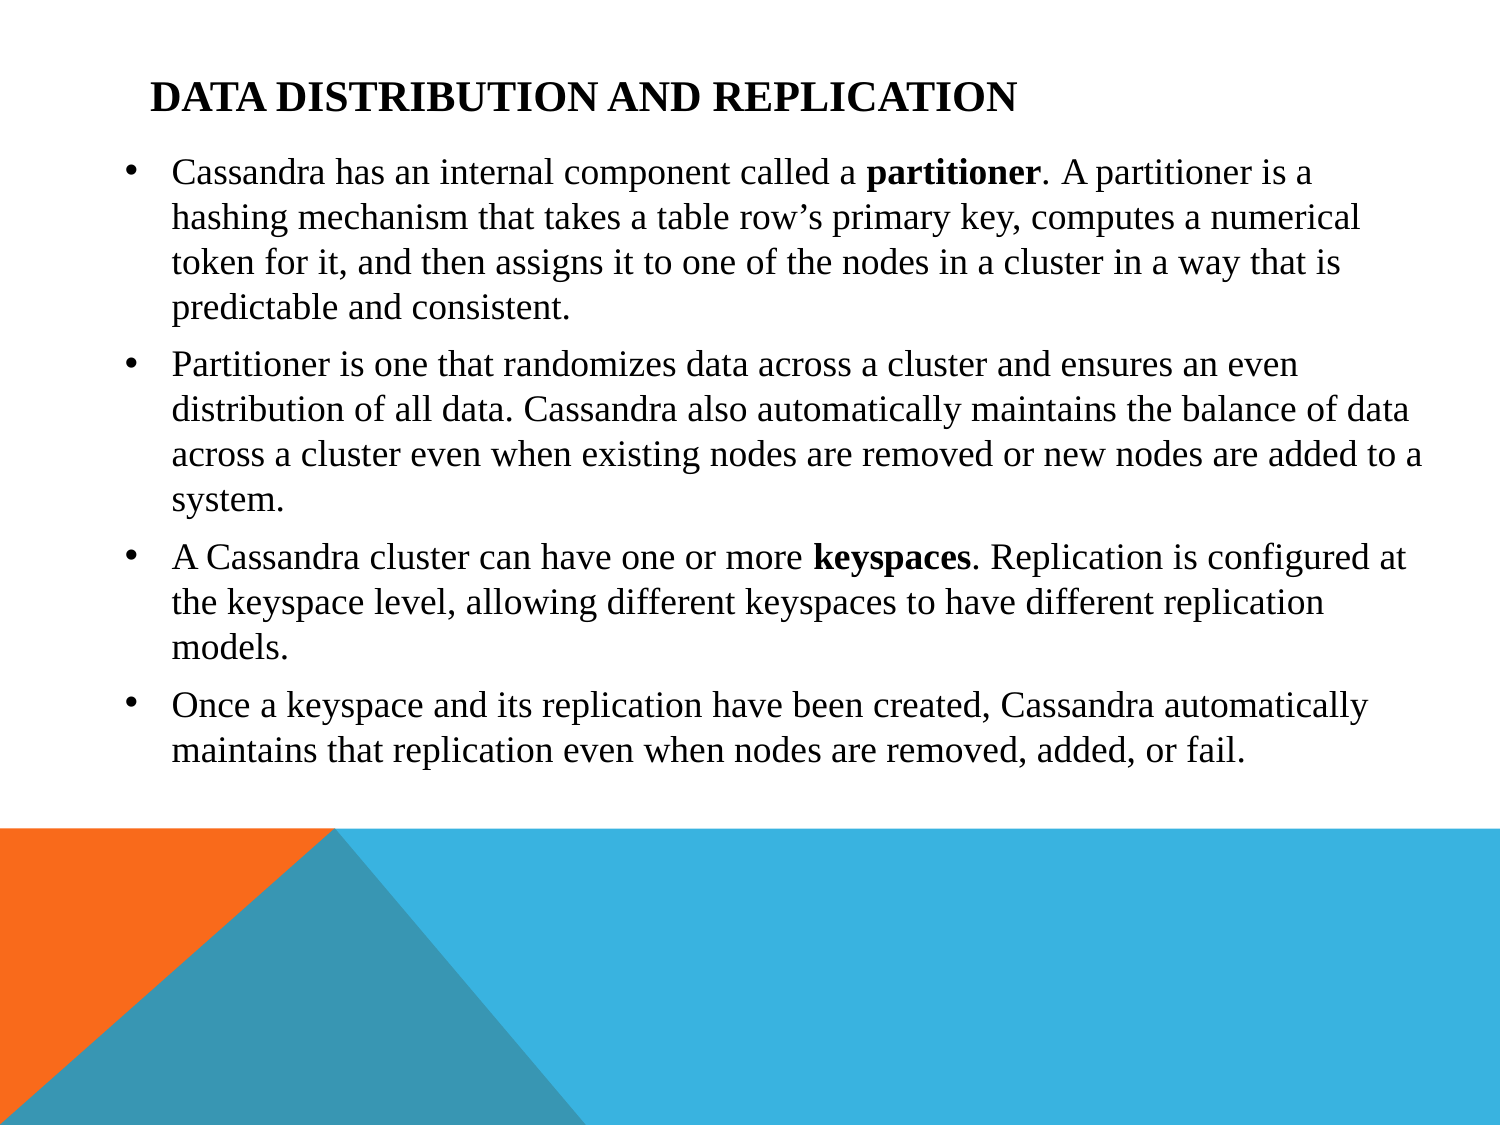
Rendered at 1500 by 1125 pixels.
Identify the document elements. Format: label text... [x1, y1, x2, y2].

list Cassandra has an internal component called a partitioner. A partitioner is a hashing mechanism that takes a table row’s primary key, computes a numerical token for it, and then assigns it to one of the nodes in a cluster in a way that is predictable and consistent. Partitioner is one that randomizes data across a cluster and ensures an even distribution of all data. Cassandra also automatically maintains the balance of data across a cluster even when existing nodes are removed or new nodes are added to a system. A Cassandra cluster can have one or more keyspaces. Replication is configured at the keyspace level, allowing different keyspaces to have different replication models. Once a keyspace and its replication have been created, Cassandra automatically maintains that replication even when nodes are removed, added, or fail. [109, 139, 1446, 794]
title Data Distribution and Replication [135, 49, 1369, 139]
